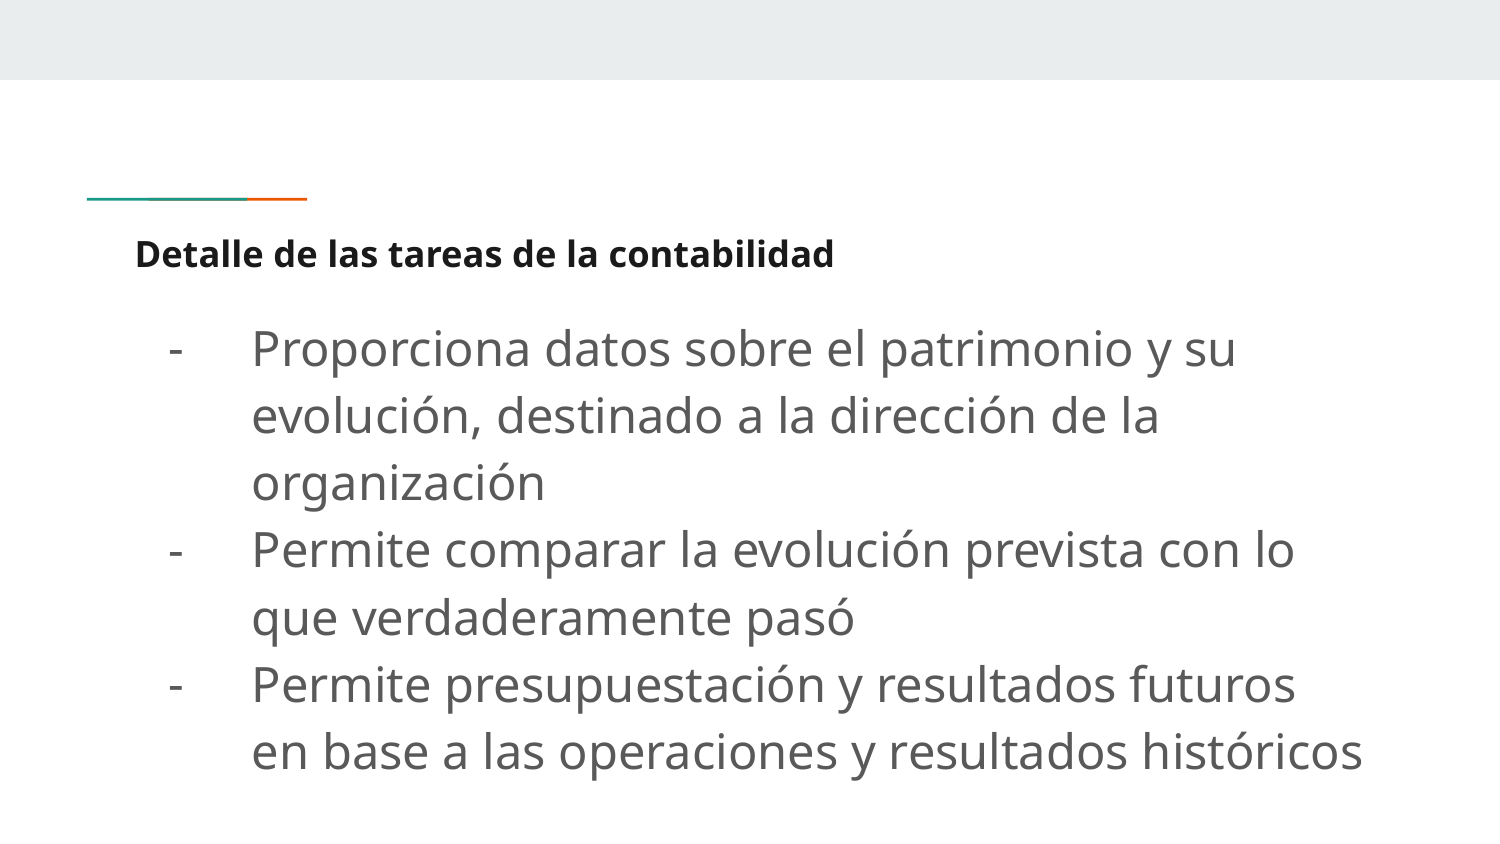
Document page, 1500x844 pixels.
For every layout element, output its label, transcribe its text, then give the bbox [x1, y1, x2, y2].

title Detalle de las tareas de la contabilidad [119, 216, 1381, 293]
list Proporciona datos sobre el patrimonio y su evolución, destinado a la dirección de la organización Permite comparar la evolución prevista con lo que verdaderamente pasó Permite presupuestación y resultados futuros en base a las operaciones y resultados históricos [119, 293, 1381, 828]
